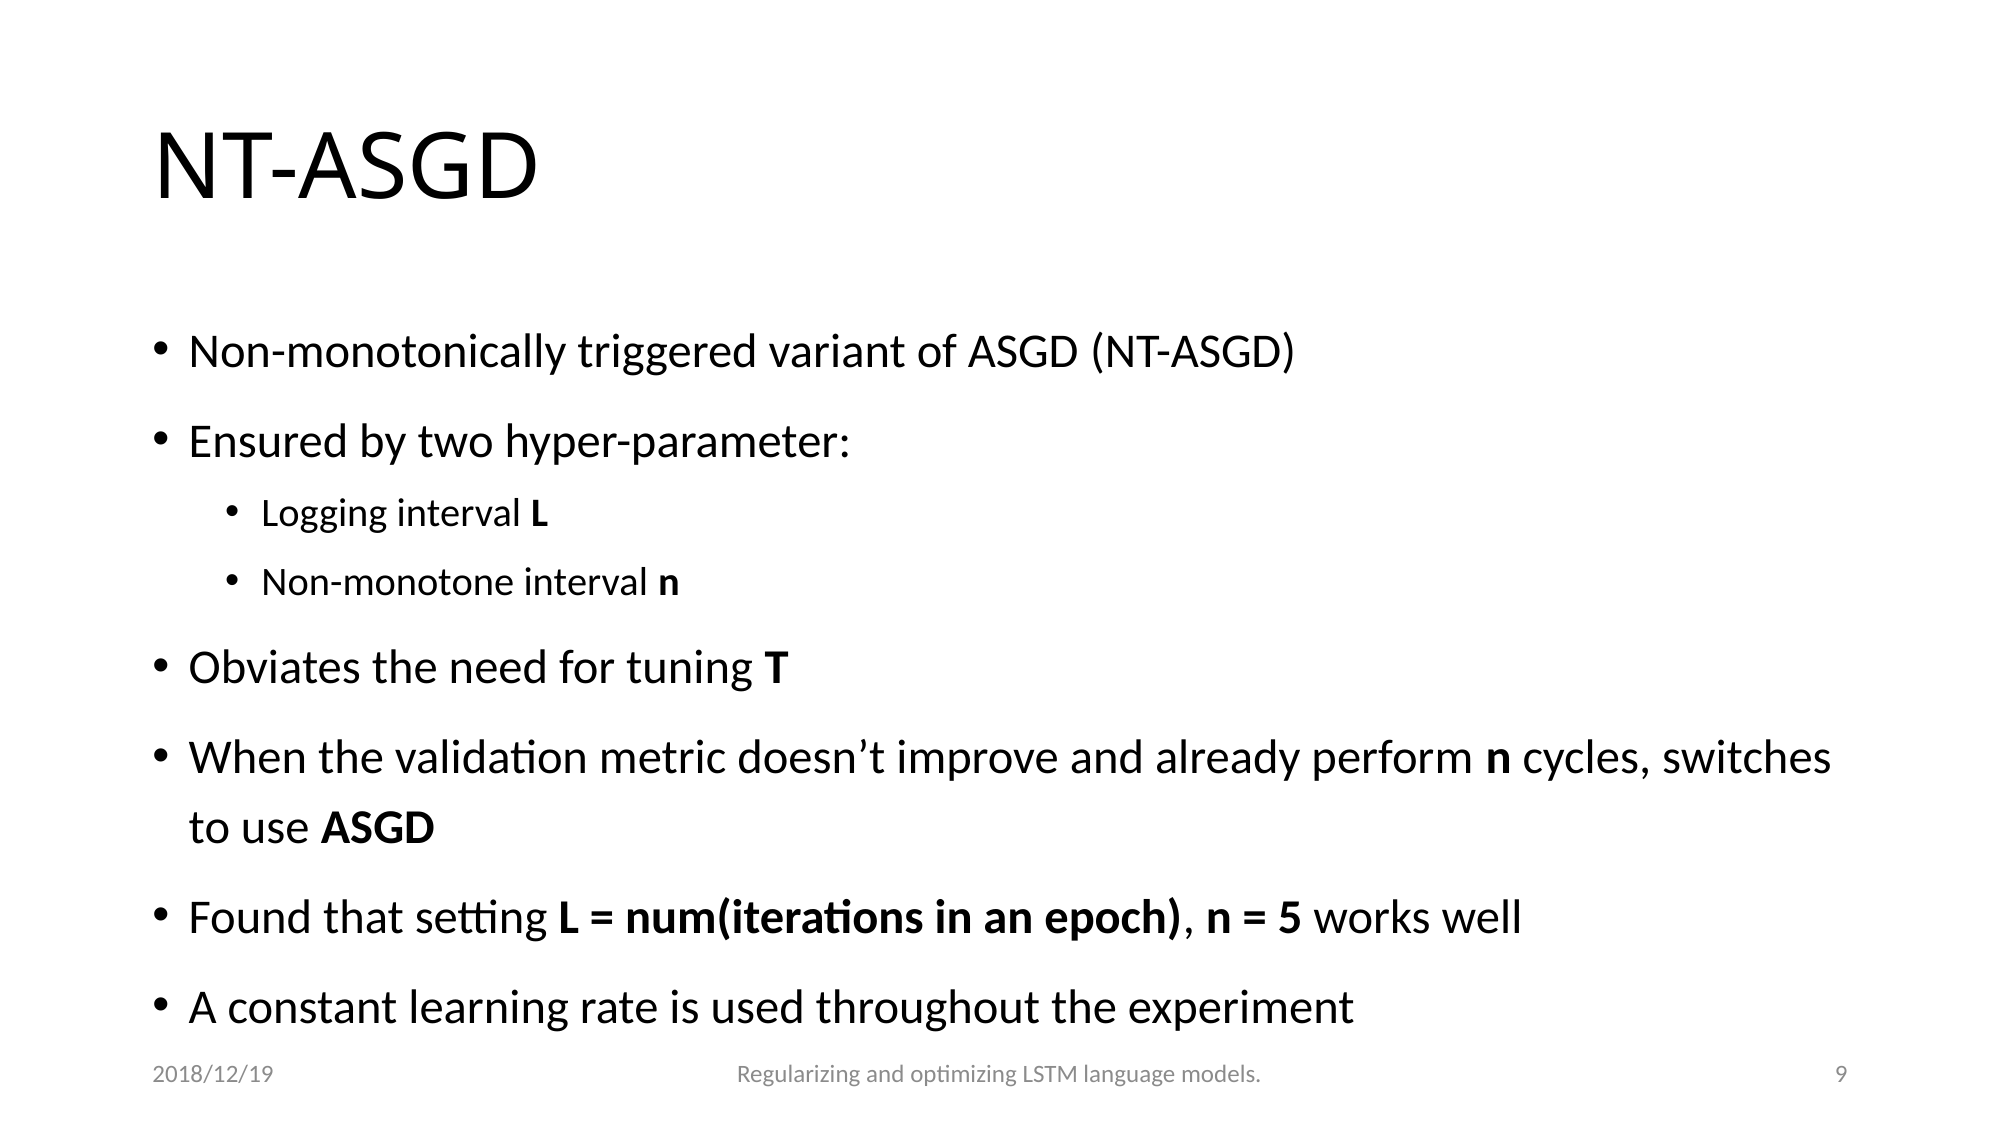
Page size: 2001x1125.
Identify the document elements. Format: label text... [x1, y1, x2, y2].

slide_number 9 [1412, 1042, 1863, 1103]
title NT-ASGD [137, 59, 1863, 278]
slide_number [137, 1042, 588, 1103]
list Non-monotonically triggered variant of ASGD (NT-ASGD) Ensured by two hyper-parameter: Logging interval L Non-monotone interval n Obviates the need for tuning T When the validation metric doesn’t improve and already perform n cycles, switches to use ASGD Found that setting L = num(iterations in an epoch), n = 5 works well A constant learning rate is used throughout the experiment [137, 299, 1863, 1043]
footer Regularizing and optimizing LSTM language models. [662, 1042, 1338, 1103]
